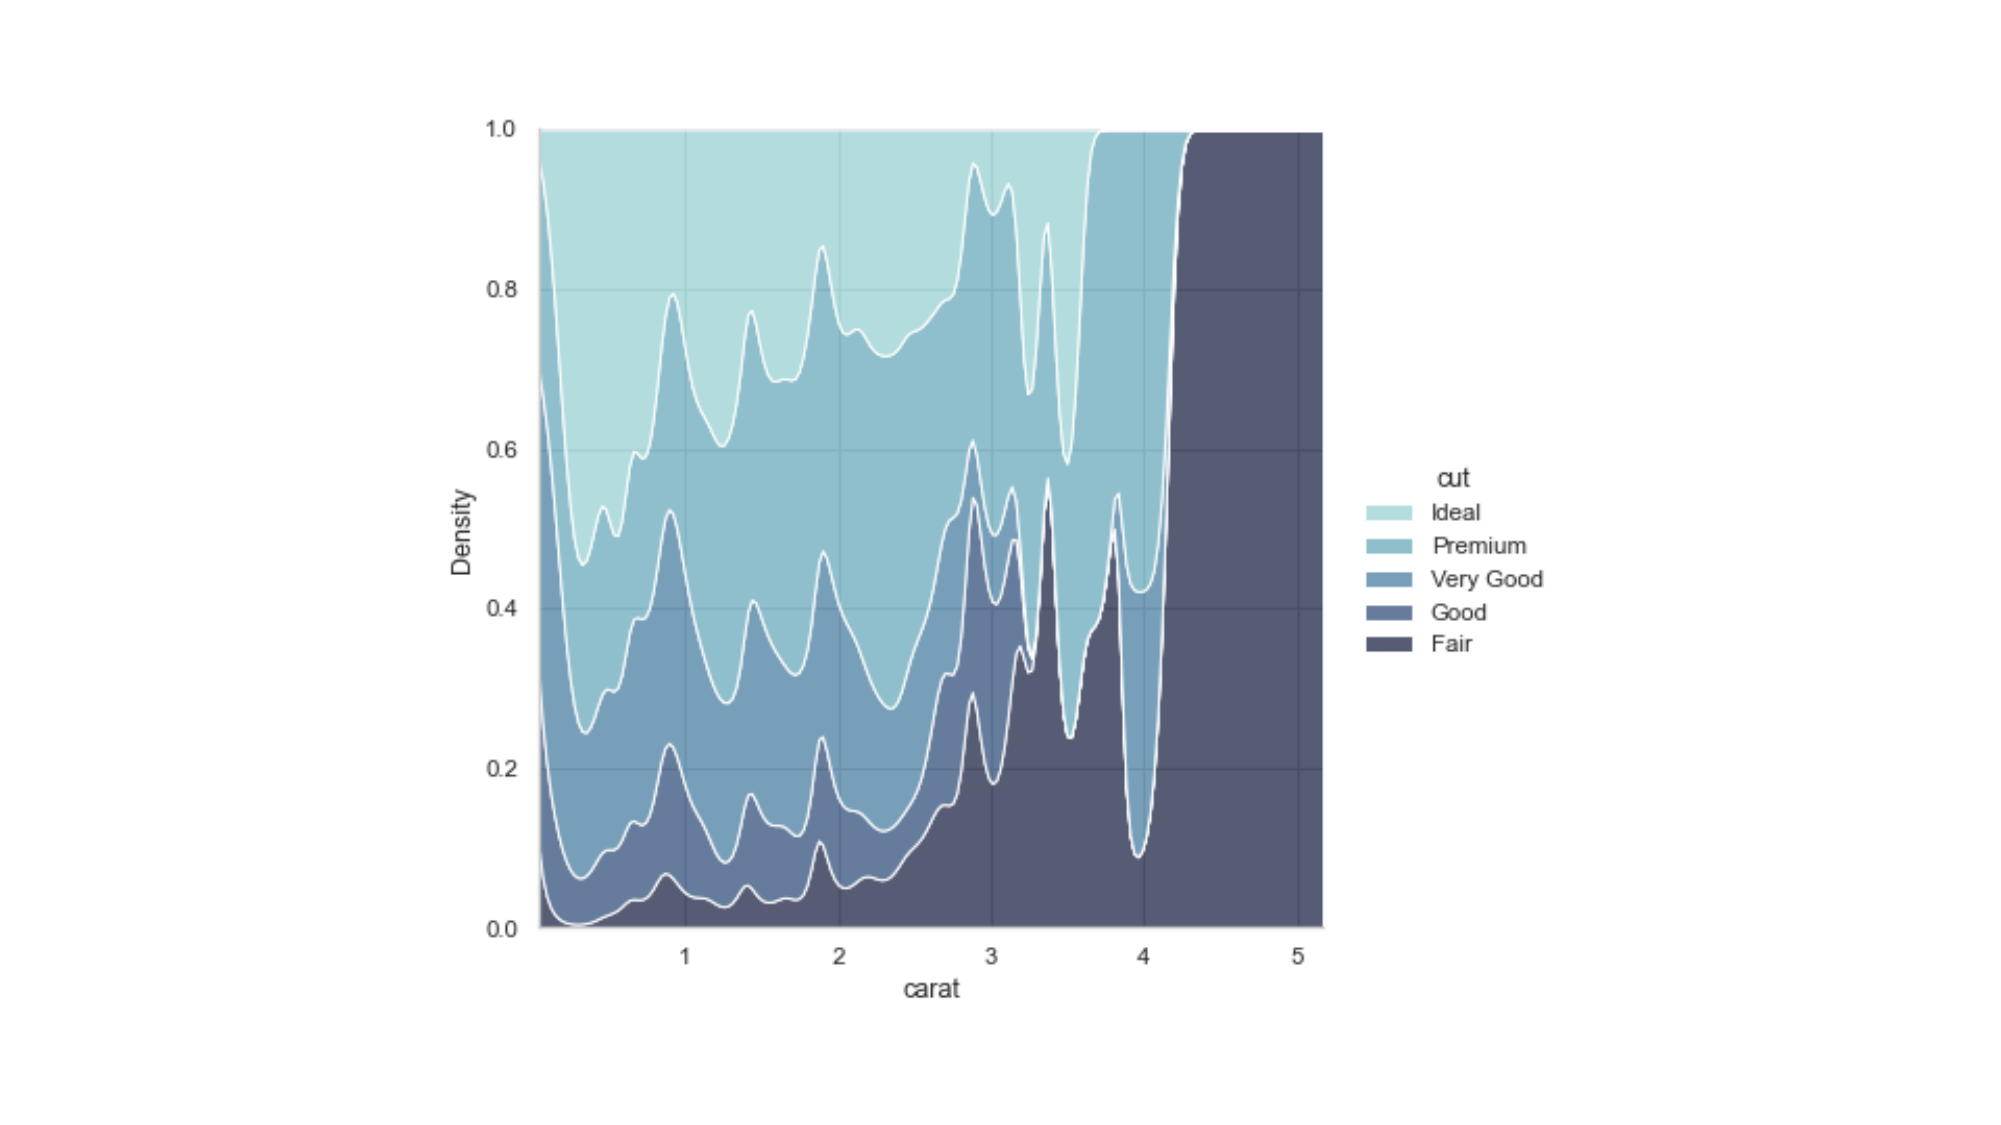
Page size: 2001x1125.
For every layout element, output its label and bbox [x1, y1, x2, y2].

picture [435, 106, 1565, 1019]
